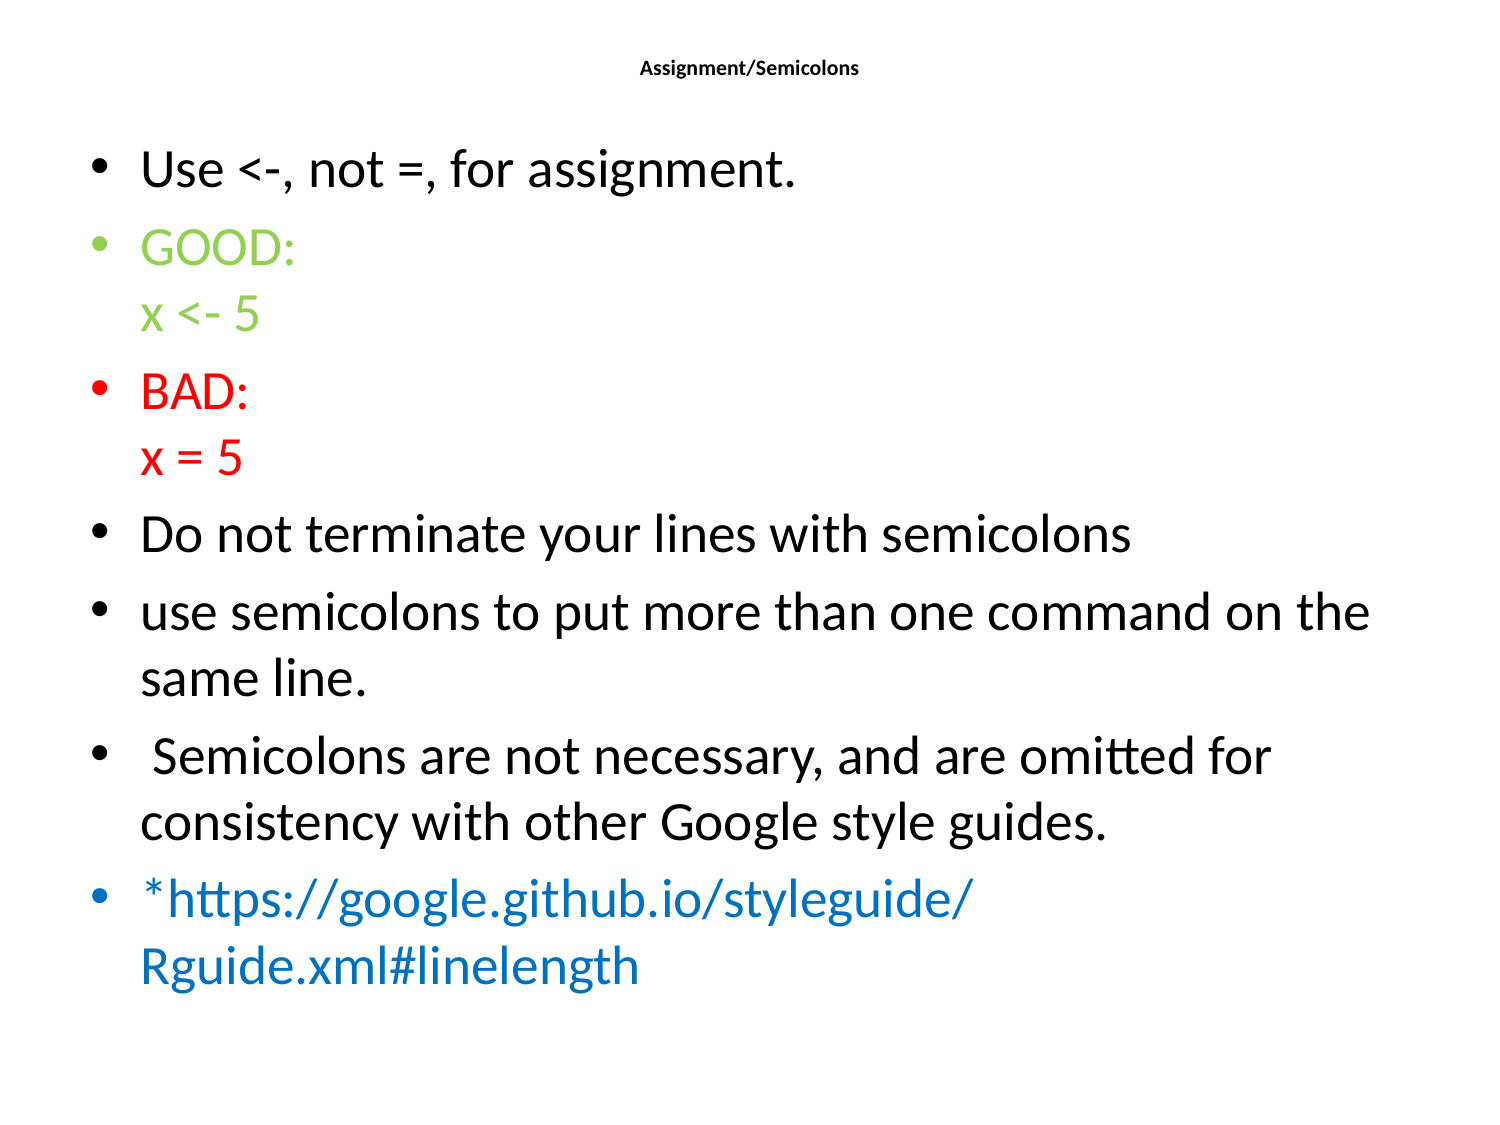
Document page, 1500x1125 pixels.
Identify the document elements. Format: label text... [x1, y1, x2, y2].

title Assignment/Semicolons [75, 45, 1425, 125]
list Use <-, not =, for assignment. GOOD: x <- 5 BAD: x = 5 Do not terminate your lines with semicolons use semicolons to put more than one command on the same line. Semicolons are not necessary, and are omitted for consistency with other Google style guides. *https://google.github.io/styleguide/Rguide.xml#linelength [75, 125, 1425, 1005]
